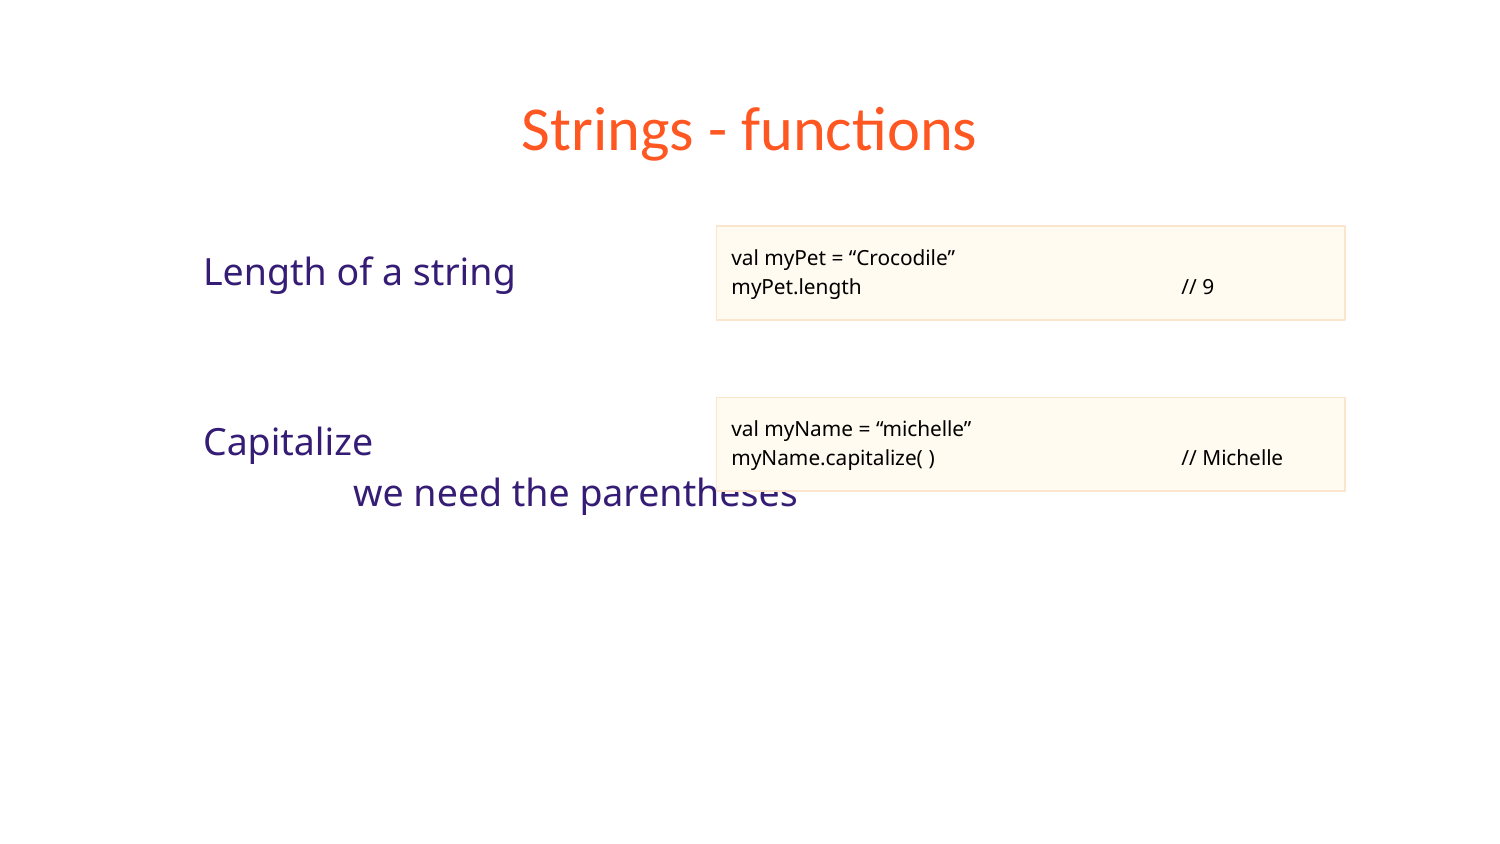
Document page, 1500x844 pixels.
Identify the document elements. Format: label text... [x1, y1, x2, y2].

text_box val myPet = “Crocodile” myPet.length // 9 [716, 225, 1346, 320]
title Strings - functions [51, 72, 1449, 167]
text_box val myName = “michelle” myName.capitalize( ) // Michelle [716, 397, 1346, 492]
list Length of a string Capitalize we need the parentheses [188, 225, 1389, 787]
